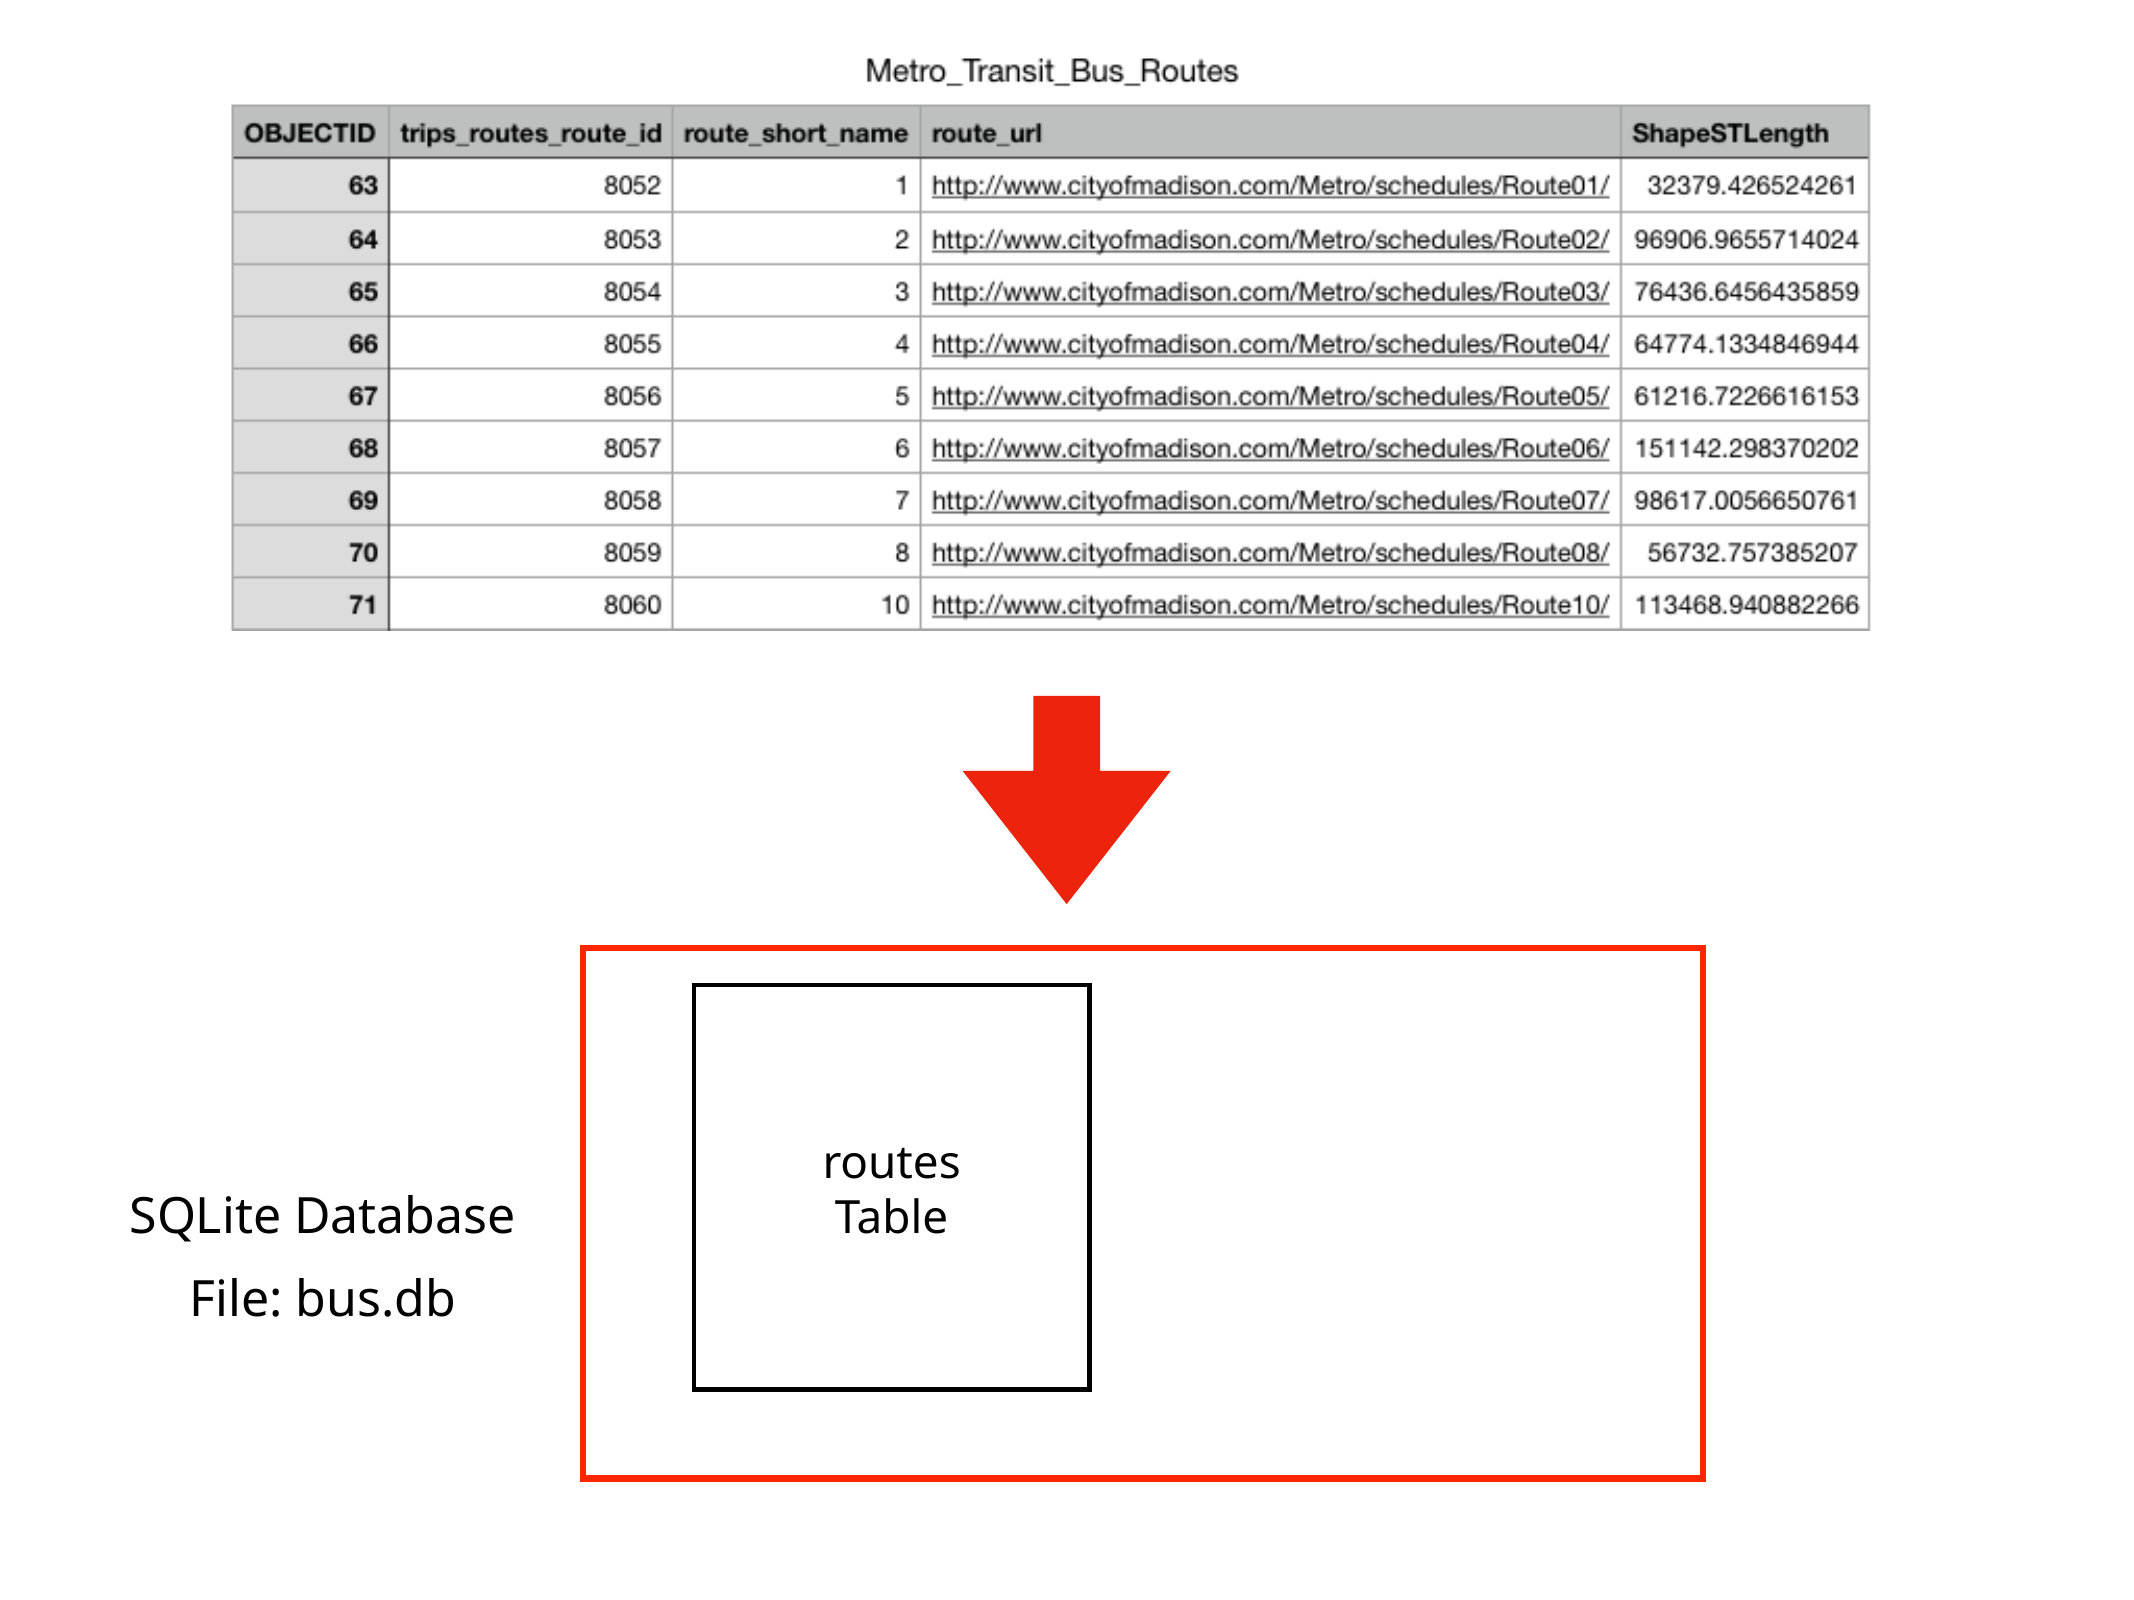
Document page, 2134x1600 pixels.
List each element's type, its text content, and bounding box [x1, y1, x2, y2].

text_box [583, 947, 1704, 1479]
text_box File: bus.db [180, 1258, 465, 1335]
text_box [962, 695, 1171, 905]
text_box SQLite Database [121, 1175, 525, 1252]
text_box routes Table [693, 985, 1090, 1390]
picture [204, 6, 1929, 631]
